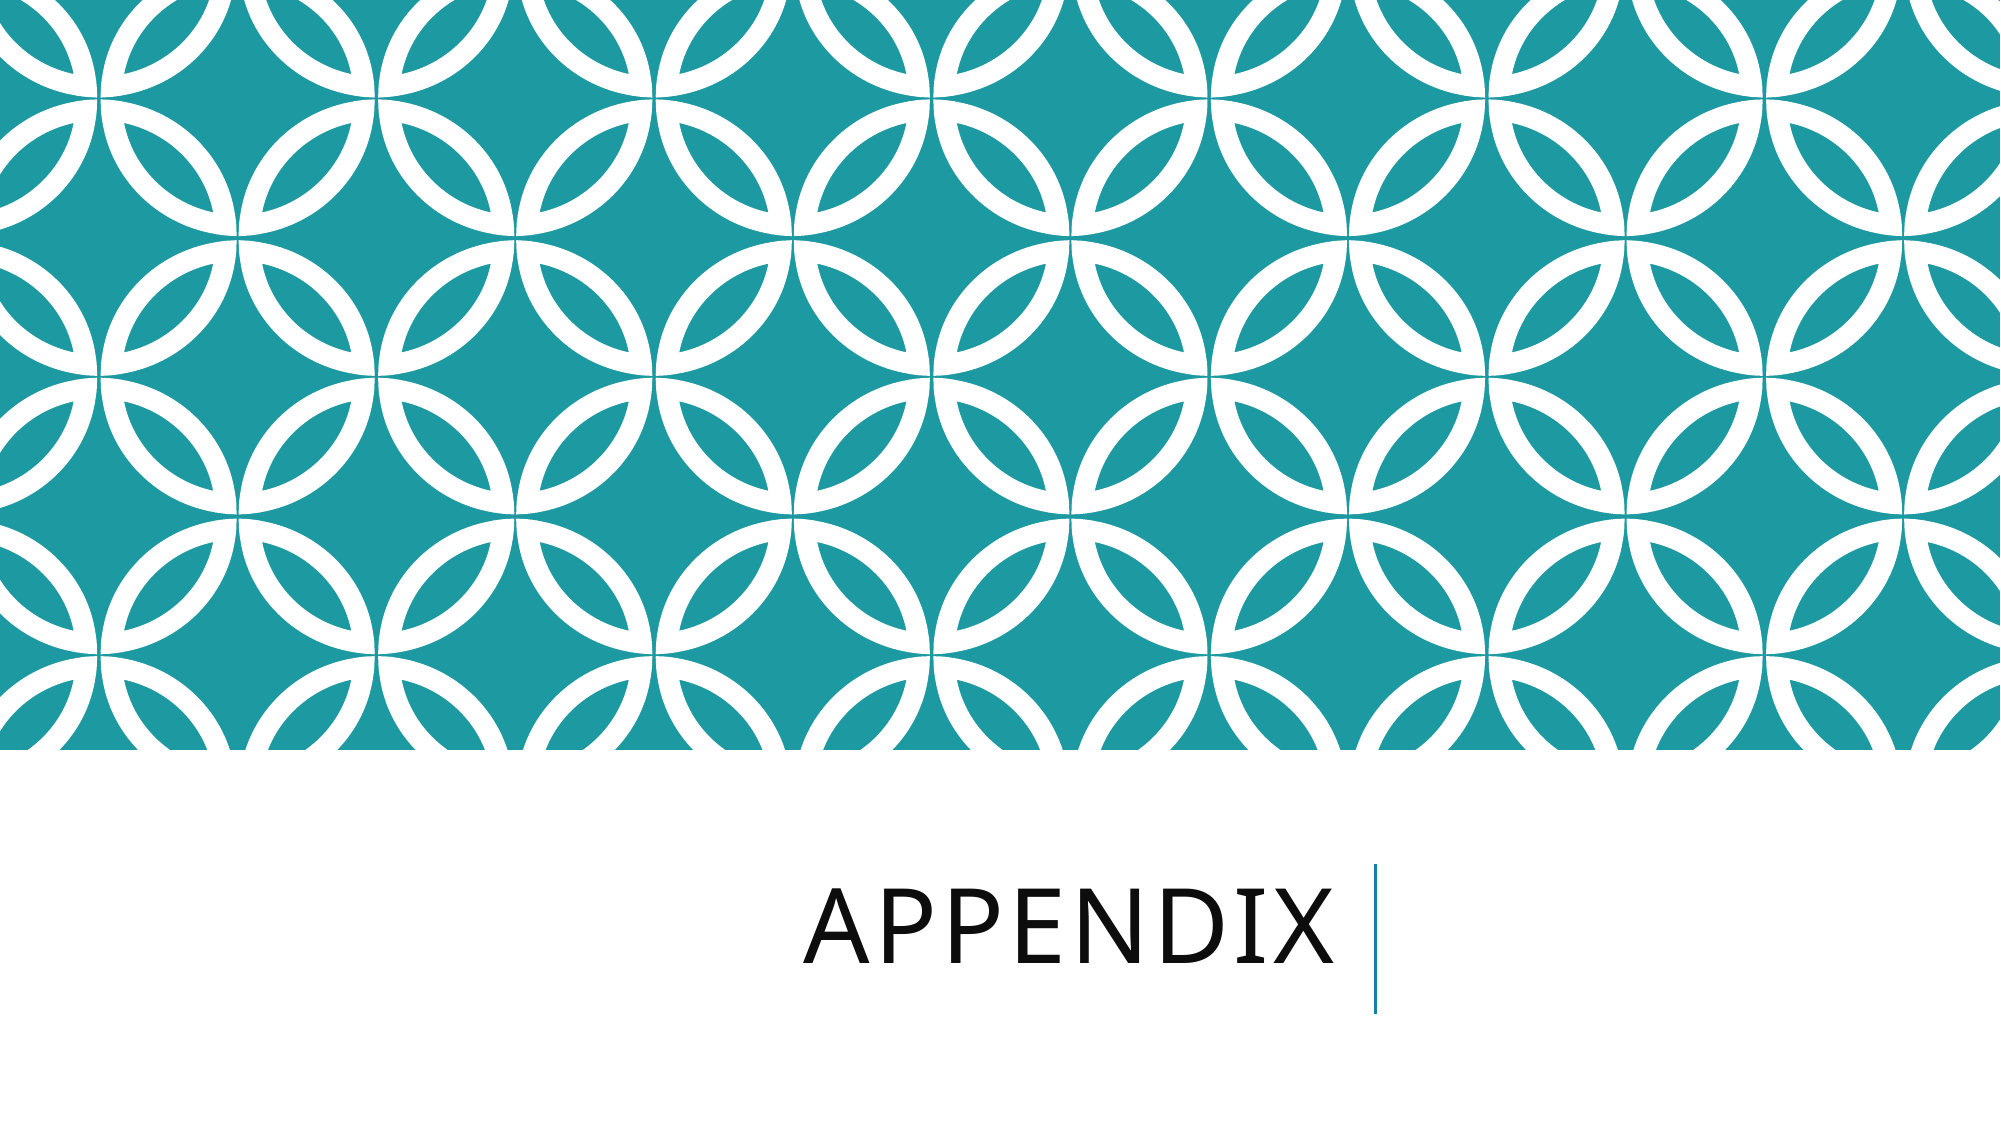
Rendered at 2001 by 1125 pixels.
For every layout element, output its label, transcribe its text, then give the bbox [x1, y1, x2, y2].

title Appendix [75, 813, 1350, 1054]
